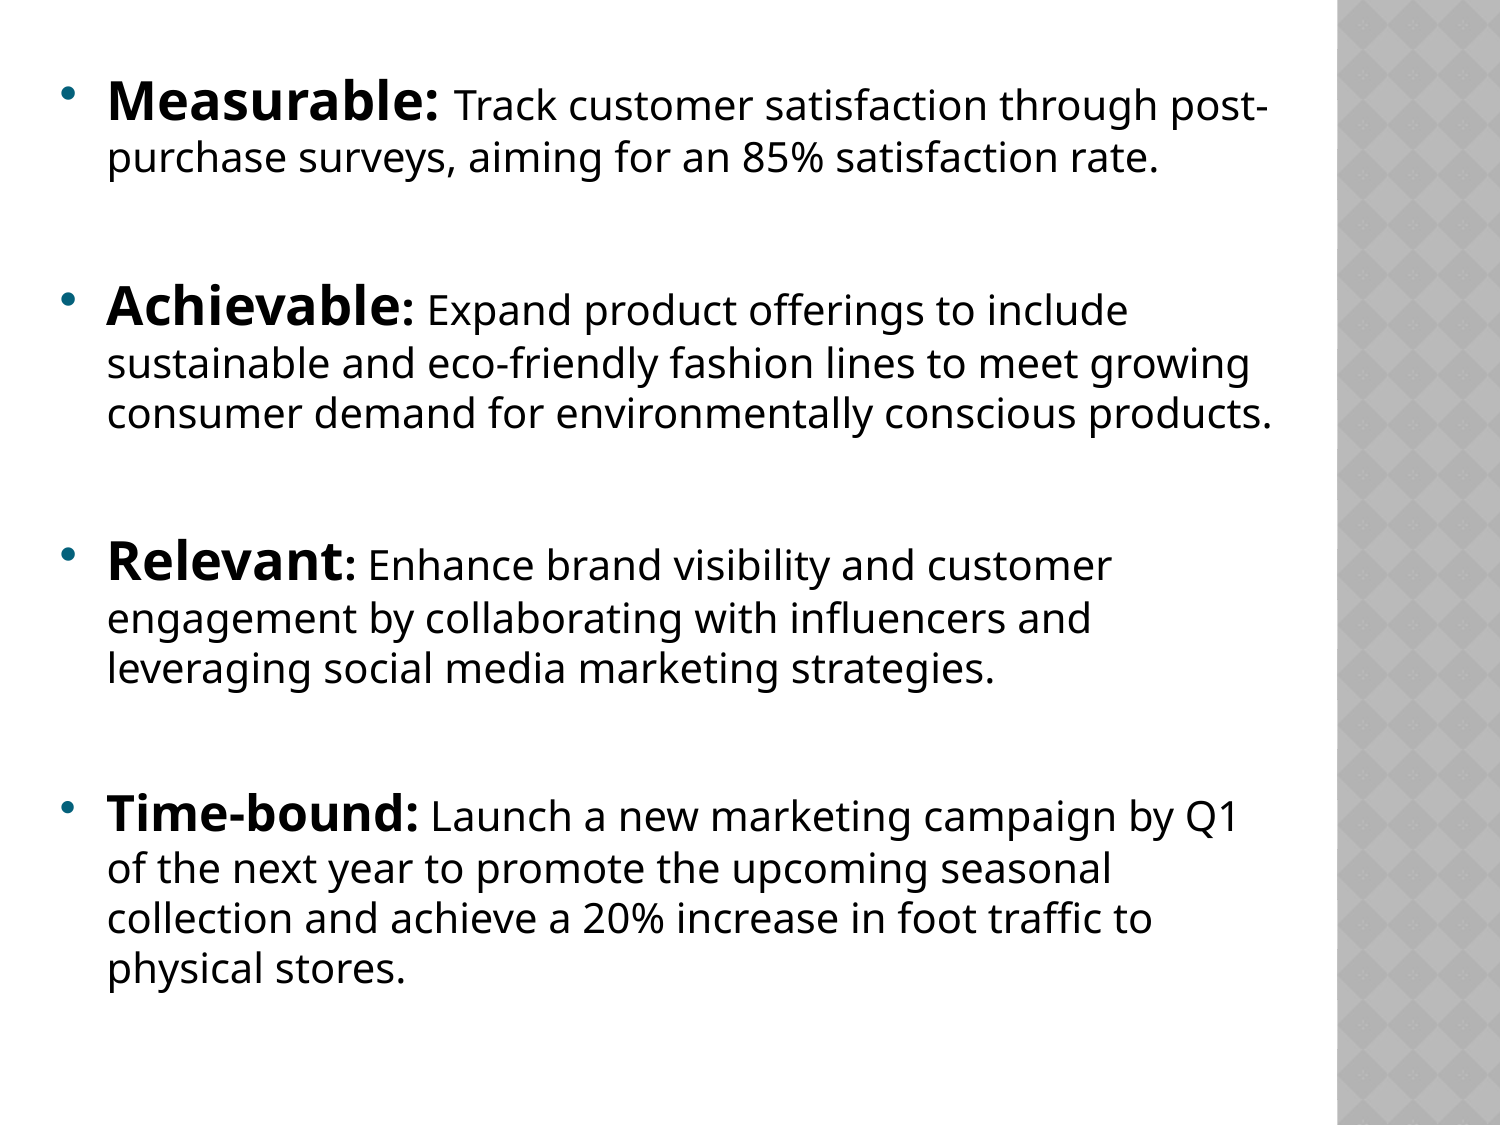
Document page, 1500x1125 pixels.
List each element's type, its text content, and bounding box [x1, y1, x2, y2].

list Measurable: Track customer satisfaction through post-purchase surveys, aiming for an 85% satisfaction rate. Achievable: Expand product offerings to include sustainable and eco-friendly fashion lines to meet growing consumer demand for environmentally conscious products. Relevant: Enhance brand visibility and customer engagement by collaborating with influencers and leveraging social media marketing strategies. Time-bound: Launch a new marketing campaign by Q1 of the next year to promote the upcoming seasonal collection and achieve a 20% increase in foot traffic to physical stores. [46, 58, 1301, 1125]
